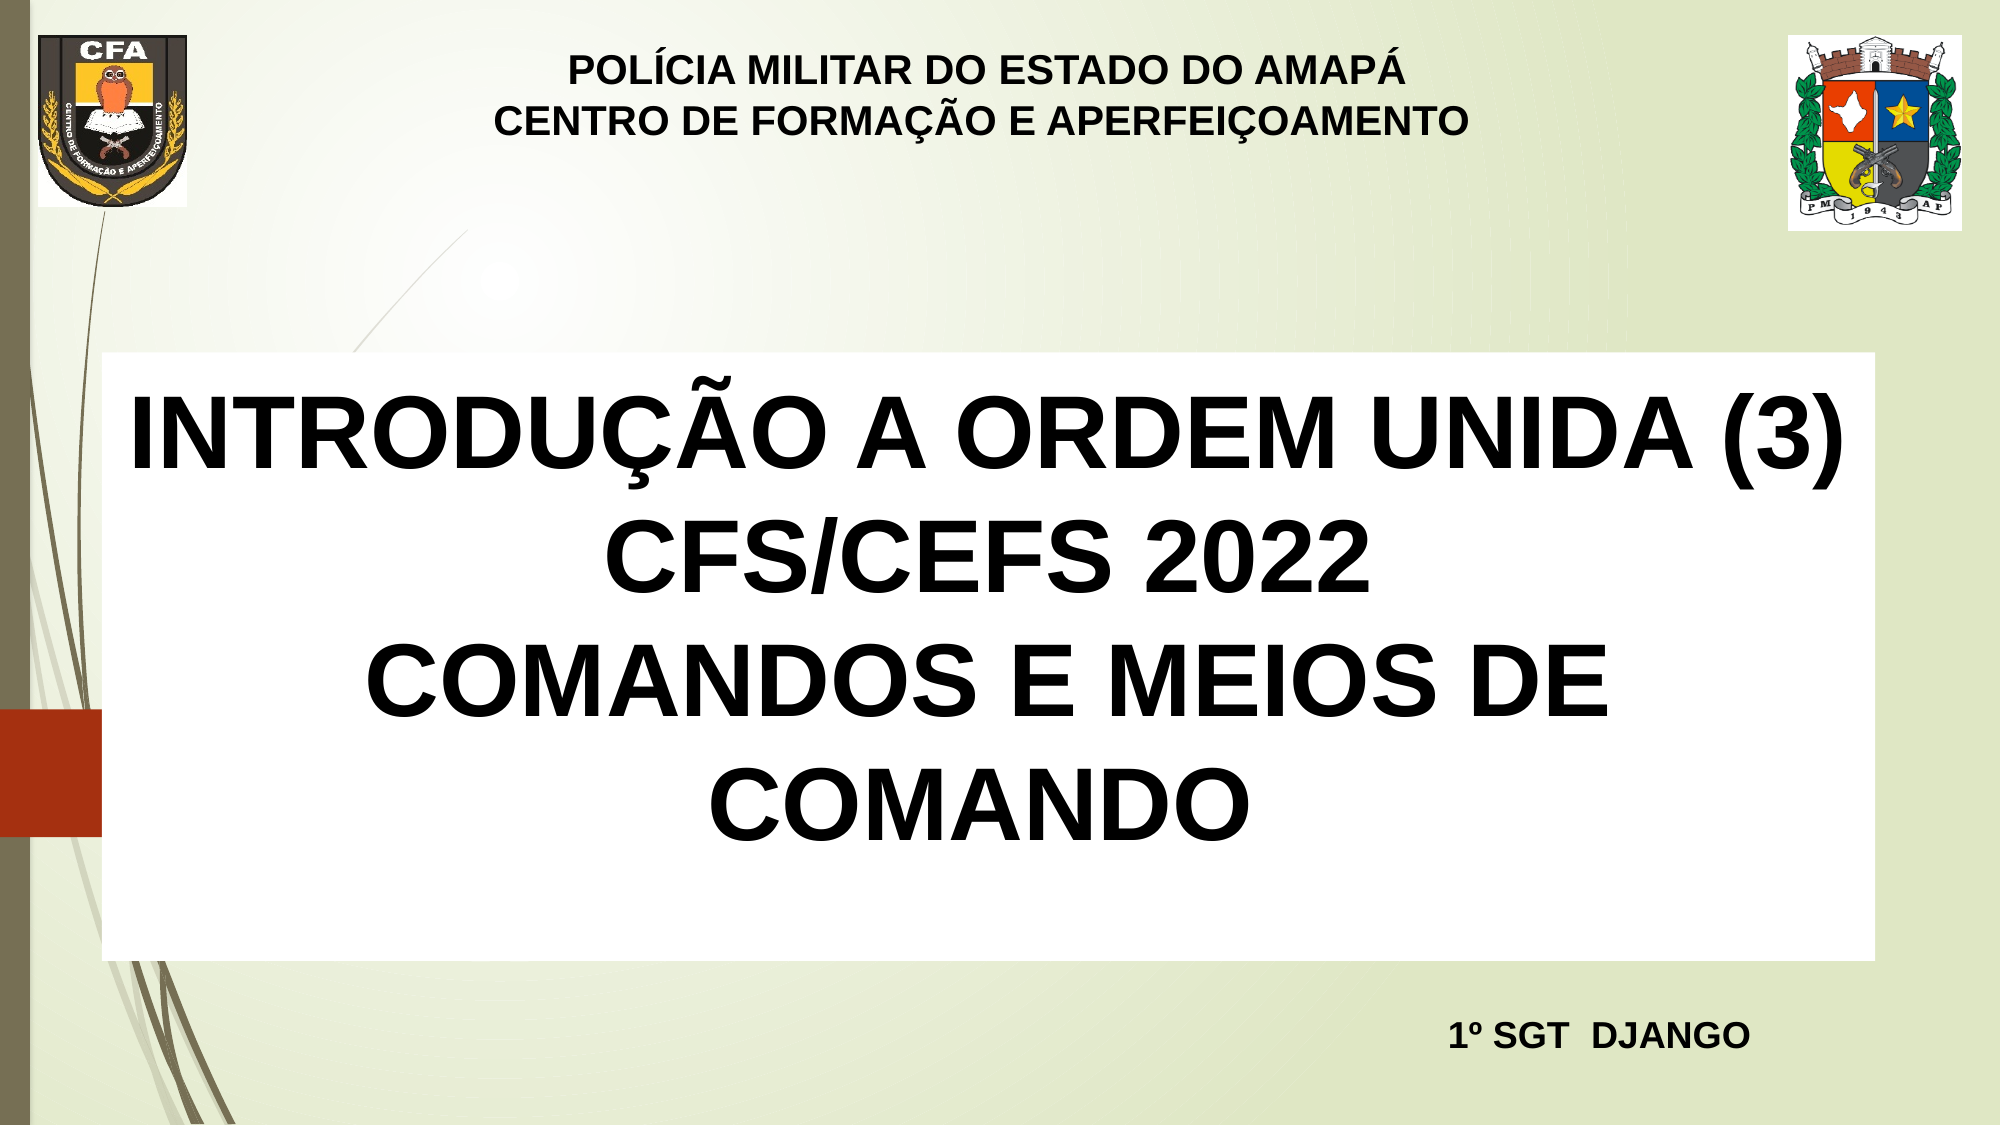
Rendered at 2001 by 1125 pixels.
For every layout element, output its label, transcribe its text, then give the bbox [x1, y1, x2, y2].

picture [37, 35, 187, 208]
title INTRODUÇÃO A ORDEM UNIDA (3) CFS/CEFS 2022 COMANDOS E MEIOS DE COMANDO [101, 352, 1876, 961]
text_box POLÍCIA MILITAR DO ESTADO DO AMAPÁ CENTRO DE FORMAÇÃO E APERFEIÇOAMENTO [478, 35, 1497, 151]
picture [1788, 35, 1962, 231]
subtitle 1º SGT DJANGO [1432, 1003, 1943, 1066]
